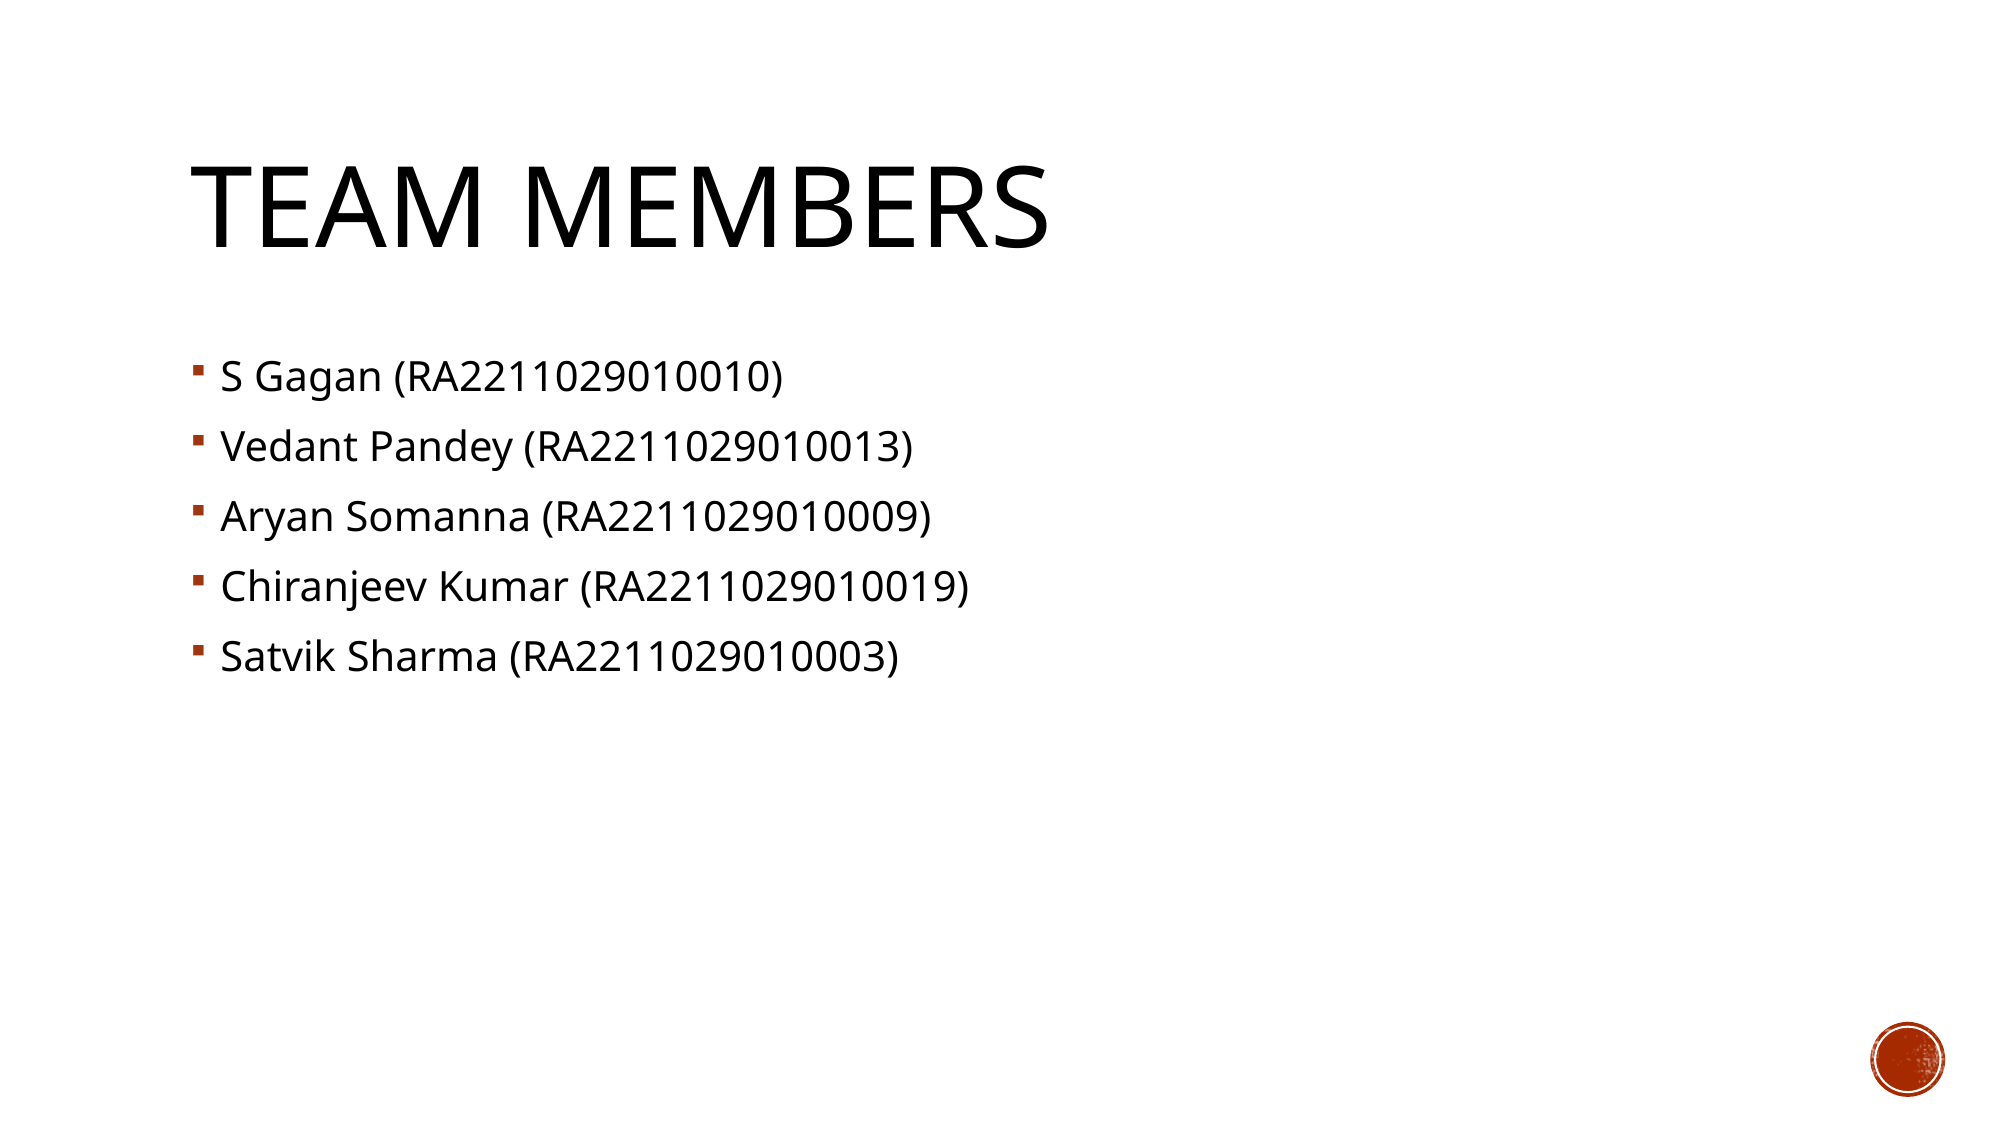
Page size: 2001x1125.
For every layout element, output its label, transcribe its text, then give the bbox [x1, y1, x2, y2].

title TEAM MEMBERS [175, 79, 1826, 344]
list S Gagan (RA2211029010010) Vedant Pandey (RA2211029010013) Aryan Somanna (RA2211029010009) Chiranjeev Kumar (RA2211029010019) Satvik Sharma (RA2211029010003) [175, 348, 1826, 1013]
